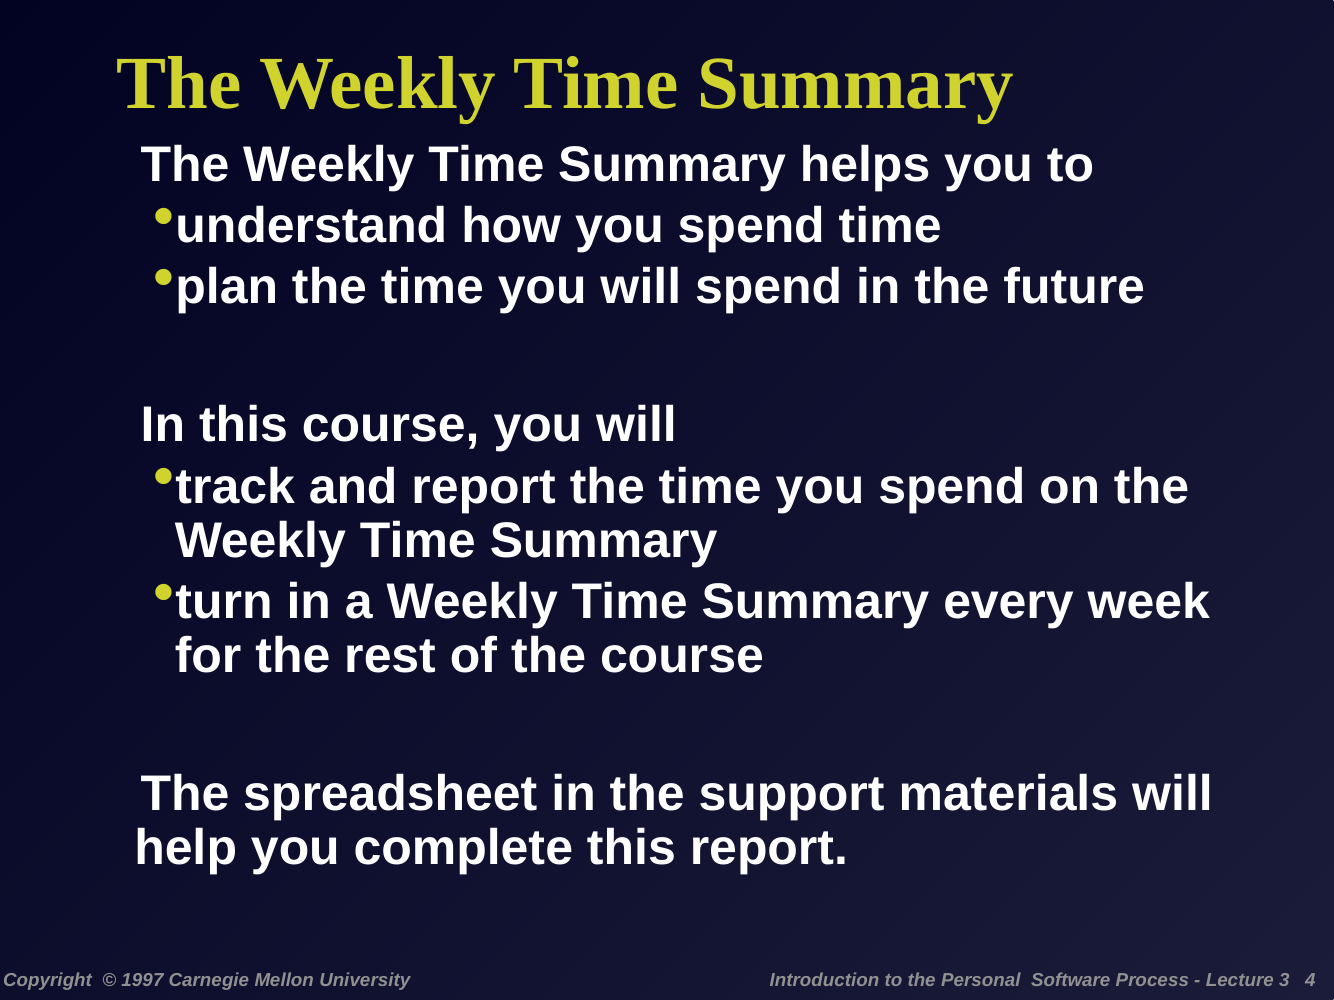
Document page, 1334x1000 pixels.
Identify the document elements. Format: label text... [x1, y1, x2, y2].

title The Weekly Time Summary [99, 21, 1300, 128]
list The Weekly Time Summary helps you to understand how you spend time plan the time you will spend in the future In this course, you will track and report the time you spend on the Weekly Time Summary turn in a Weekly Time Summary every week for the rest of the course The spreadsheet in the support materials will help you complete this report. [98, 128, 1302, 886]
